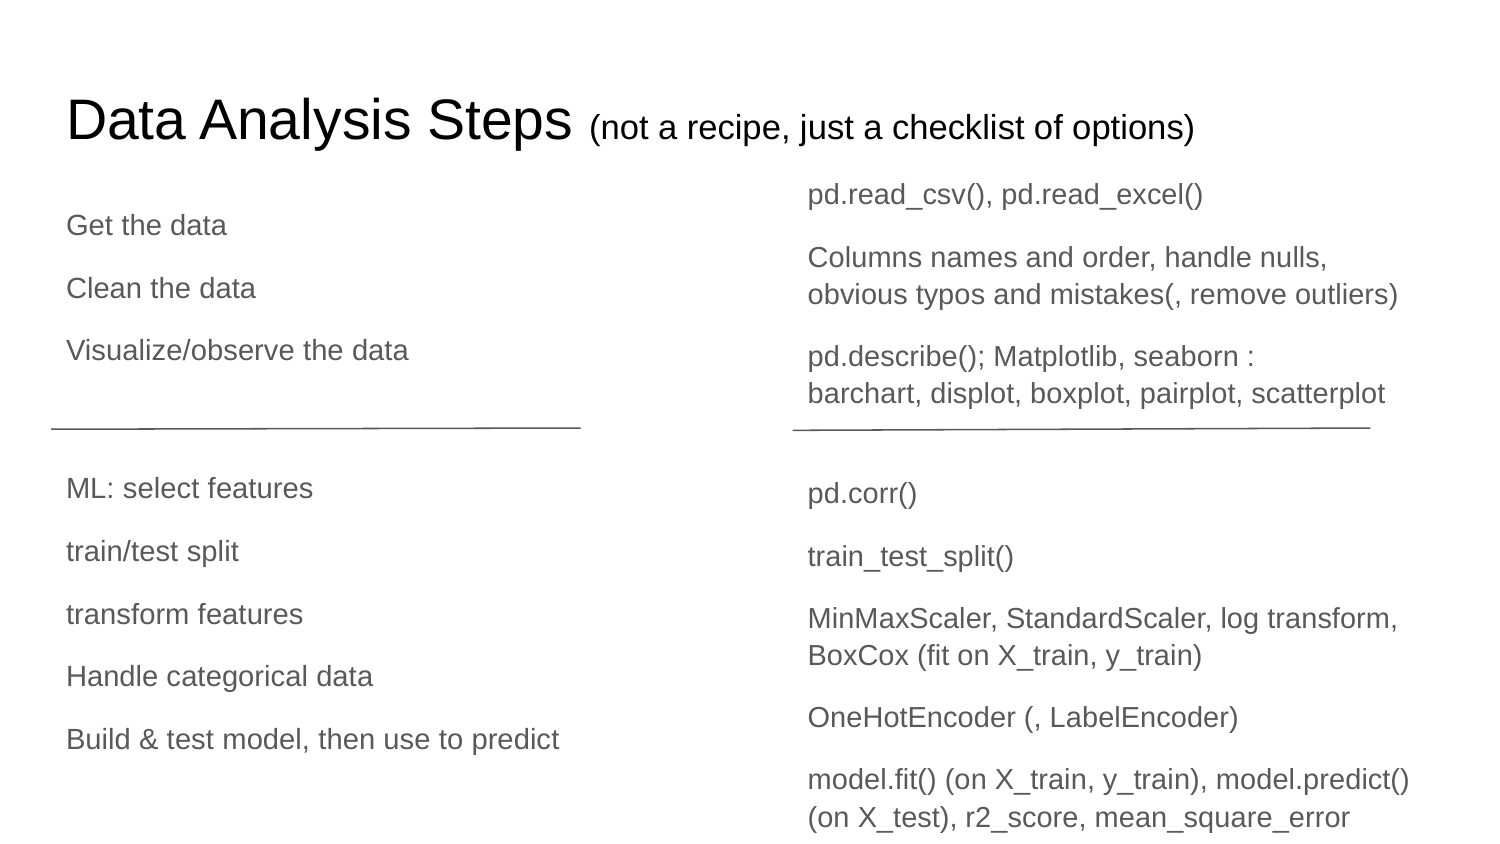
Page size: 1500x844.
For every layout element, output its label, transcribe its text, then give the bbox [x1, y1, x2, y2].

list pd.read_csv(), pd.read_excel() Columns names and order, handle nulls, obvious typos and mistakes(, remove outliers) pd.describe(); Matplotlib, seaborn : barchart, displot, boxplot, pairplot, scatterplot pd.corr() train_test_split() MinMaxScaler, StandardScaler, log transform, BoxCox (fit on X_train, y_train) OneHotEncoder (, LabelEncoder) model.fit() (on X_train, y_train), model.predict() (on X_test), r2_score, mean_square_error [792, 158, 1449, 844]
title Data Analysis Steps (not a recipe, just a checklist of options) [51, 72, 1449, 167]
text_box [792, 427, 1371, 431]
list Get the data Clean the data Visualize/observe the data ML: select features train/test split transform features Handle categorical data Build & test model, then use to predict [51, 189, 708, 829]
